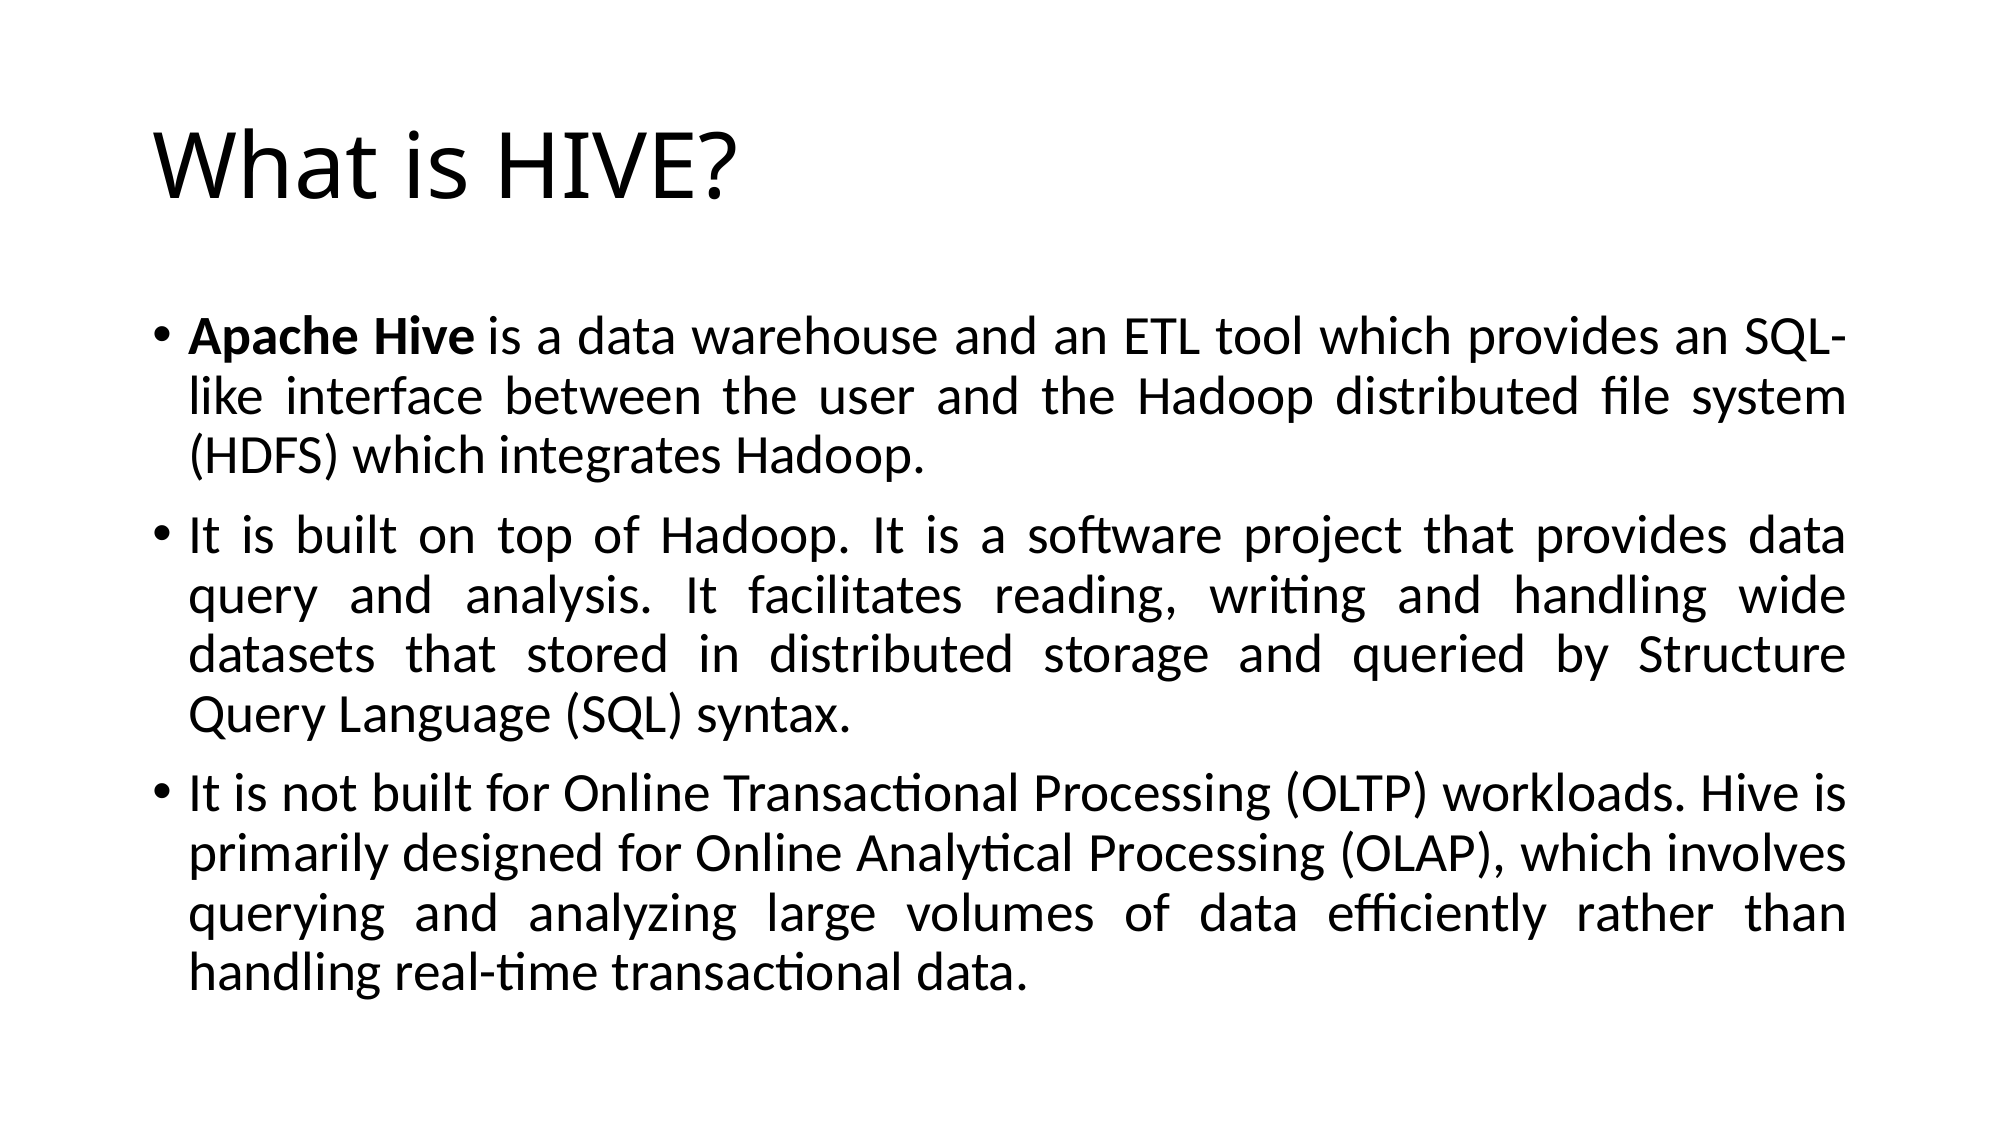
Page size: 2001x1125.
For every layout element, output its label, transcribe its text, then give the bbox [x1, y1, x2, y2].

title What is HIVE? [137, 59, 1863, 278]
list Apache Hive is a data warehouse and an ETL tool which provides an SQL-like interface between the user and the Hadoop distributed file system (HDFS) which integrates Hadoop. It is built on top of Hadoop. It is a software project that provides data query and analysis. It facilitates reading, writing and handling wide datasets that stored in distributed storage and queried by Structure Query Language (SQL) syntax. It is not built for Online Transactional Processing (OLTP) workloads. Hive is primarily designed for Online Analytical Processing (OLAP), which involves querying and analyzing large volumes of data efficiently rather than handling real-time transactional data. [137, 299, 1863, 1014]
